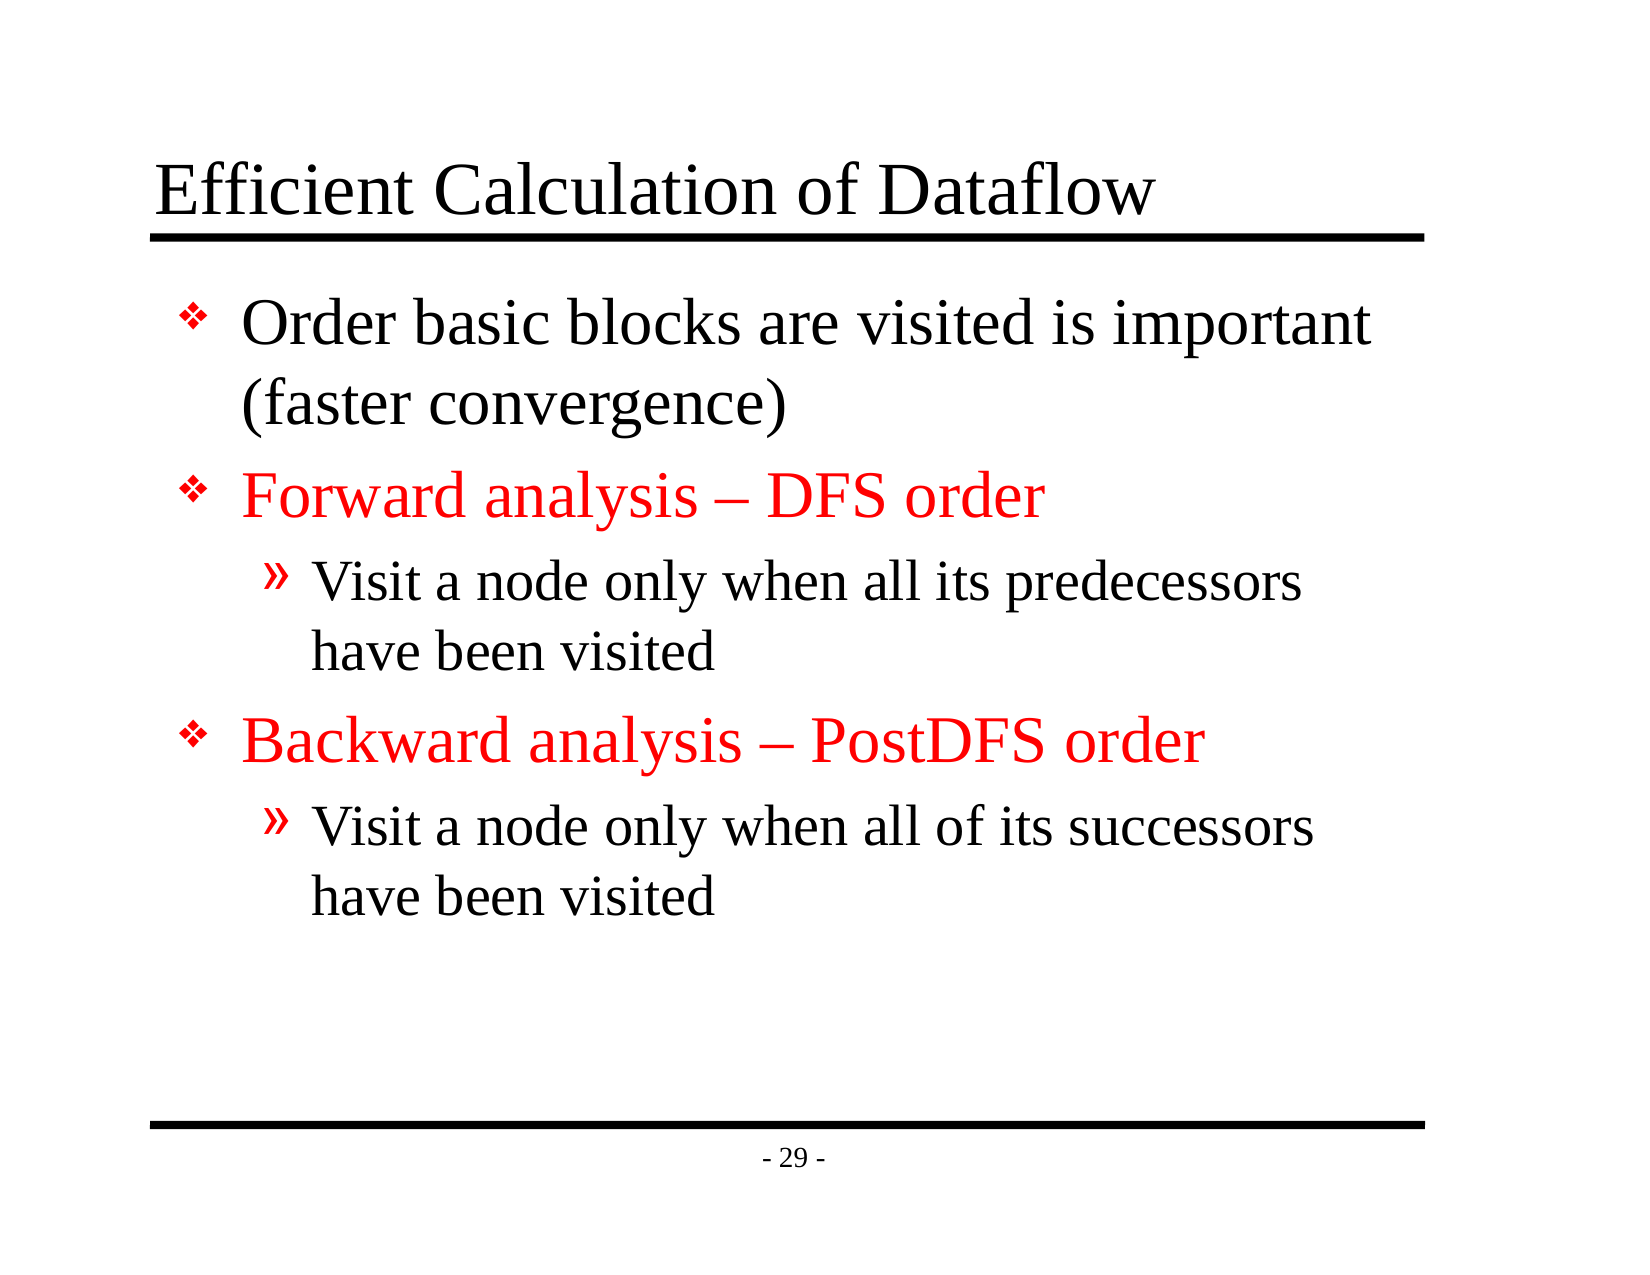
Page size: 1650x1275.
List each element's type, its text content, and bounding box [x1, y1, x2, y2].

title Efficient Calculation of Dataflow [137, 137, 1413, 238]
list Order basic blocks are visited is important (faster convergence) Forward analysis – DFS order Visit a node only when all its predecessors have been visited Backward analysis – PostDFS order Visit a node only when all of its successors have been visited [162, 269, 1425, 1125]
